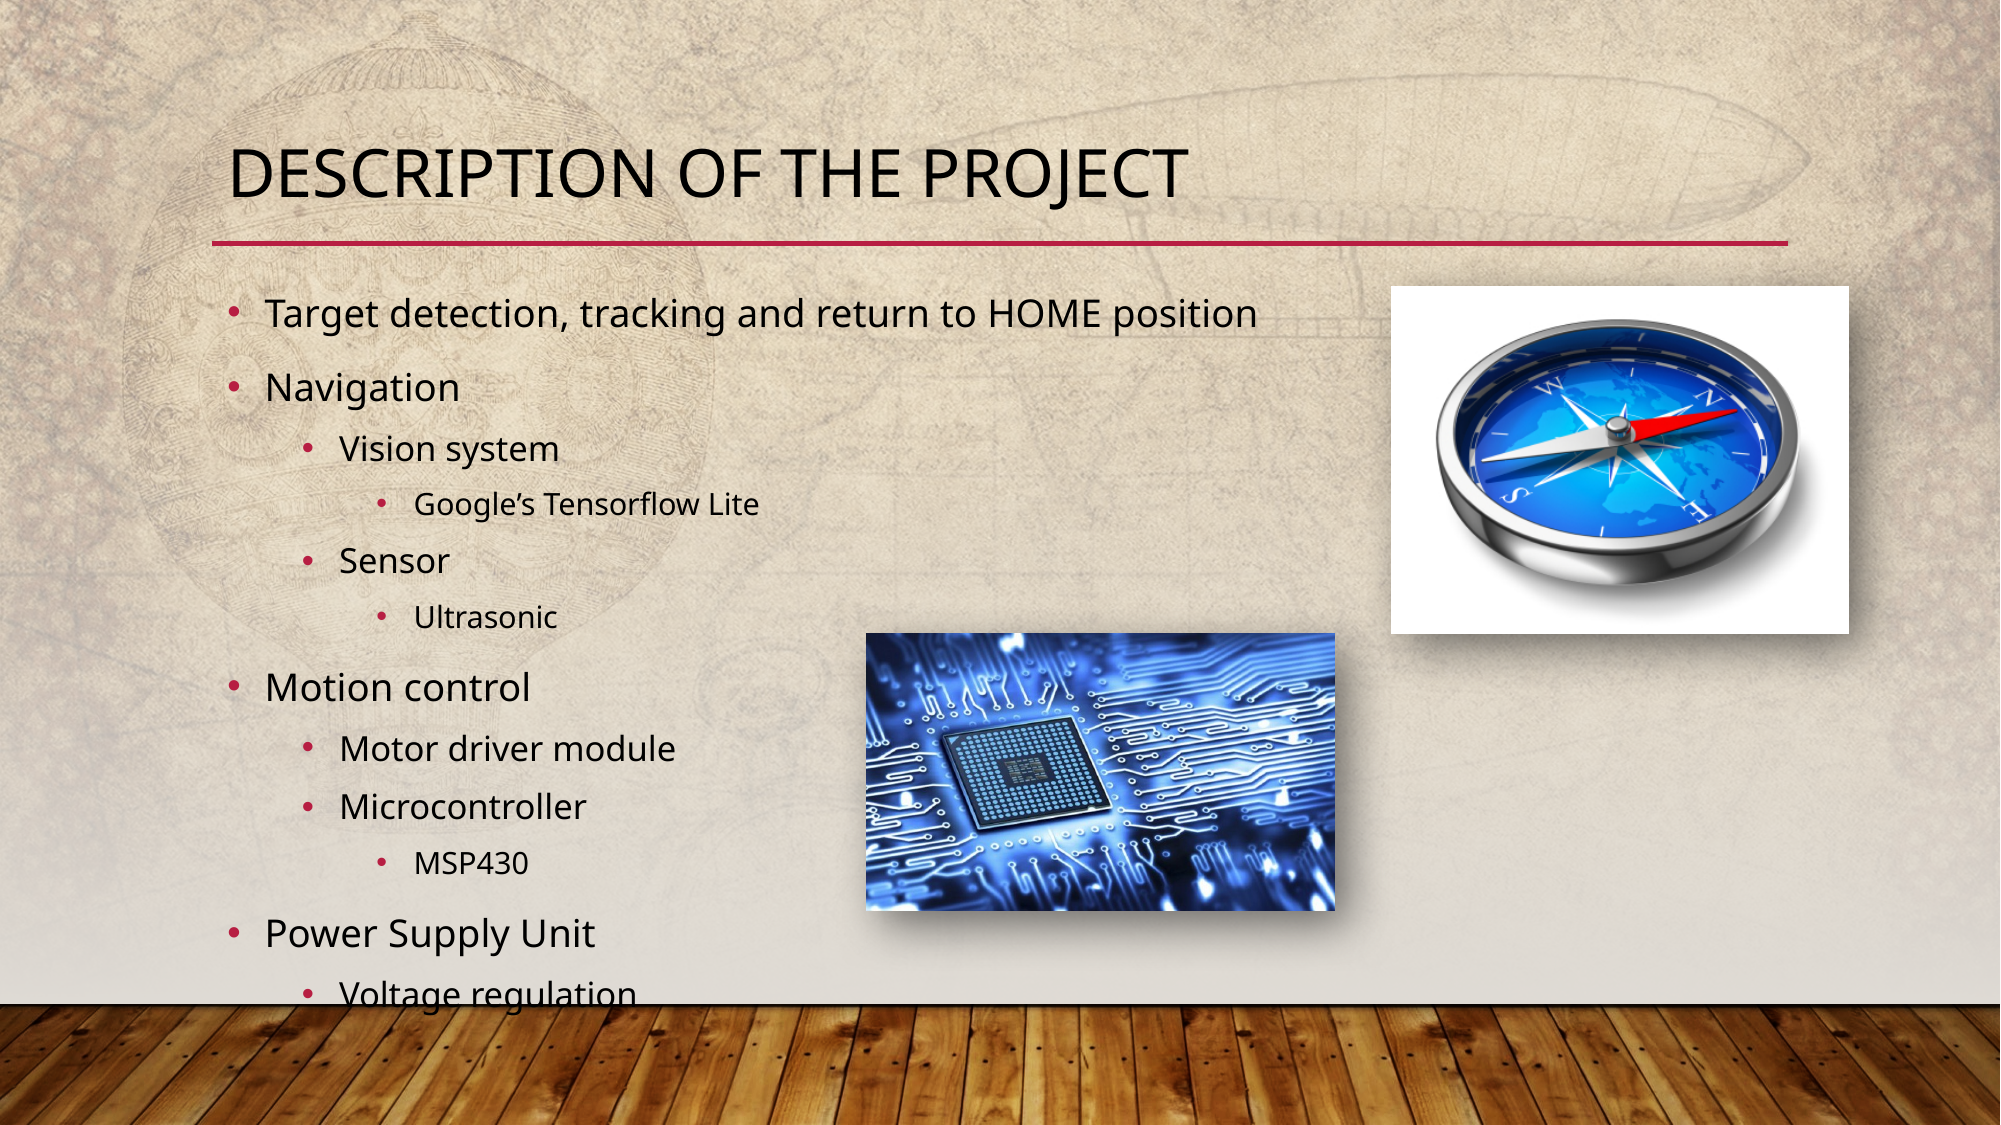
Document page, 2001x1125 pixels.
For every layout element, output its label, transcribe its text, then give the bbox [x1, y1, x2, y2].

list Target detection, tracking and return to HOME position Navigation Vision system Google’s Tensorflow Lite Sensor Ultrasonic Motion control Motor driver module Microcontroller MSP430 Power Supply Unit Voltage regulation [212, 272, 1906, 1023]
title Description of the project [212, 131, 1788, 272]
picture [0, 1004, 2000, 1125]
picture [1391, 285, 1849, 634]
picture [866, 633, 1335, 911]
